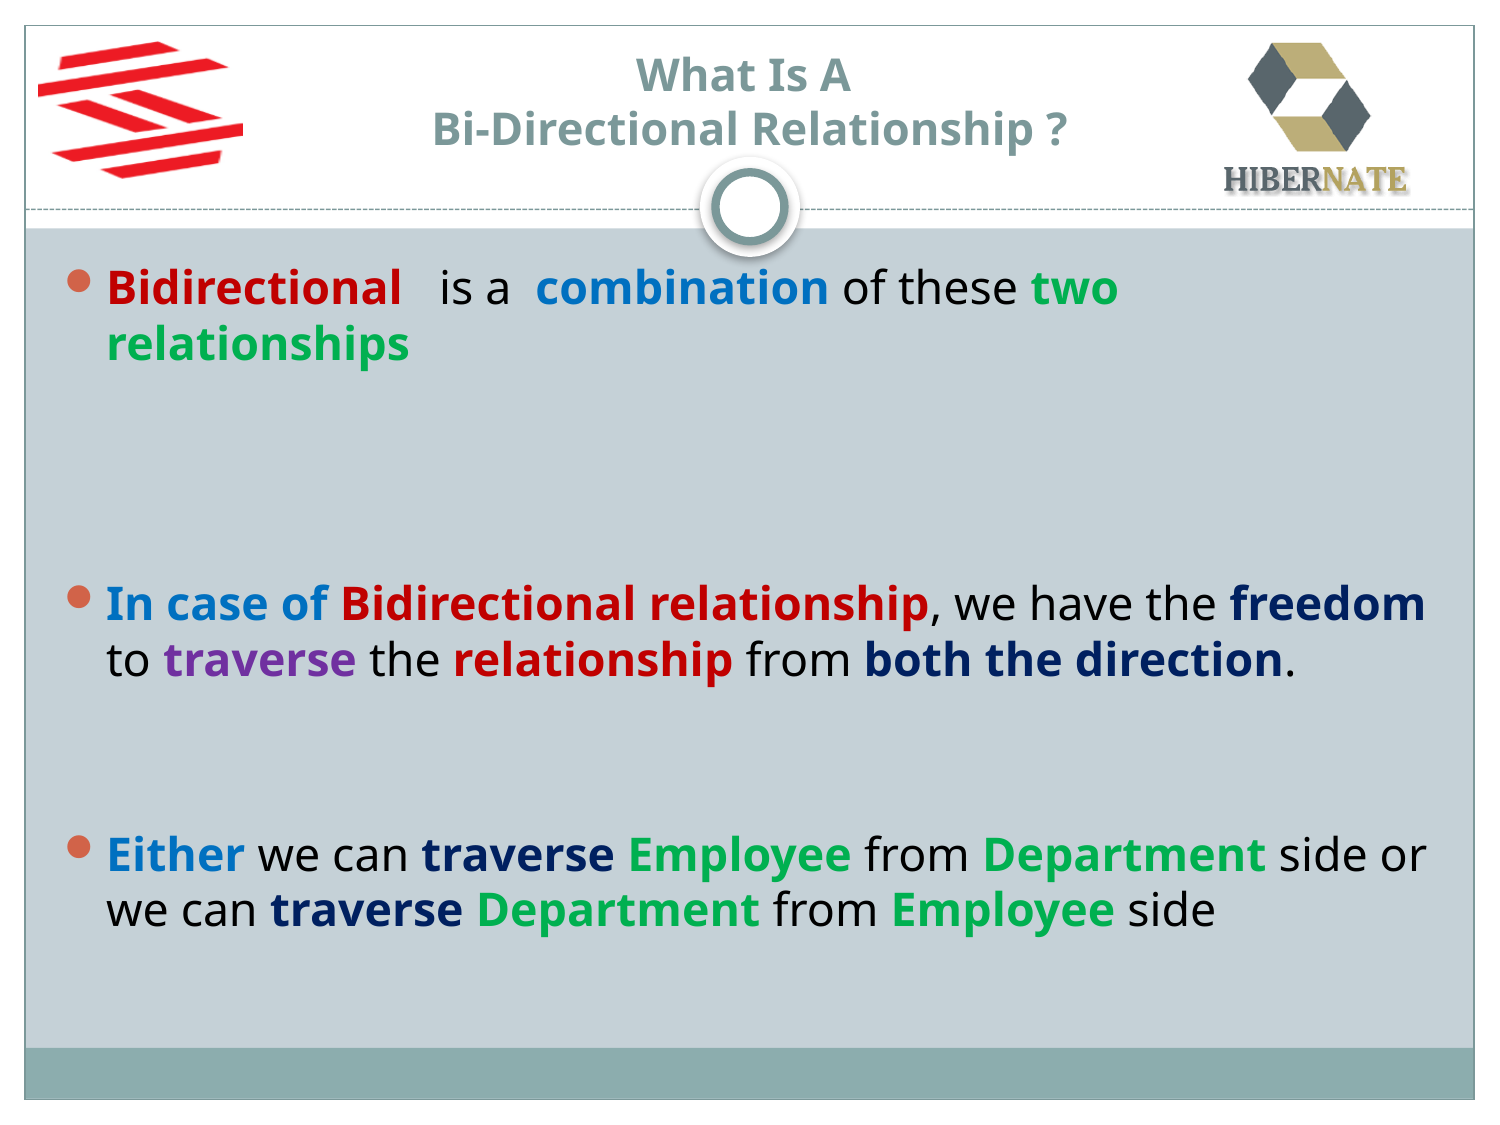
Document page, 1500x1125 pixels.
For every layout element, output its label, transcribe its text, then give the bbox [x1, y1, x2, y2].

picture [37, 40, 243, 185]
picture [1223, 42, 1411, 197]
title What Is A Bi-Directional Relationship ? [237, 37, 1450, 162]
list Bidirectional is a combination of these two relationships In case of Bidirectional relationship, we have the freedom to traverse the relationship from both the direction. Either we can traverse Employee from Department side or we can traverse Department from Employee side [49, 250, 1445, 1001]
